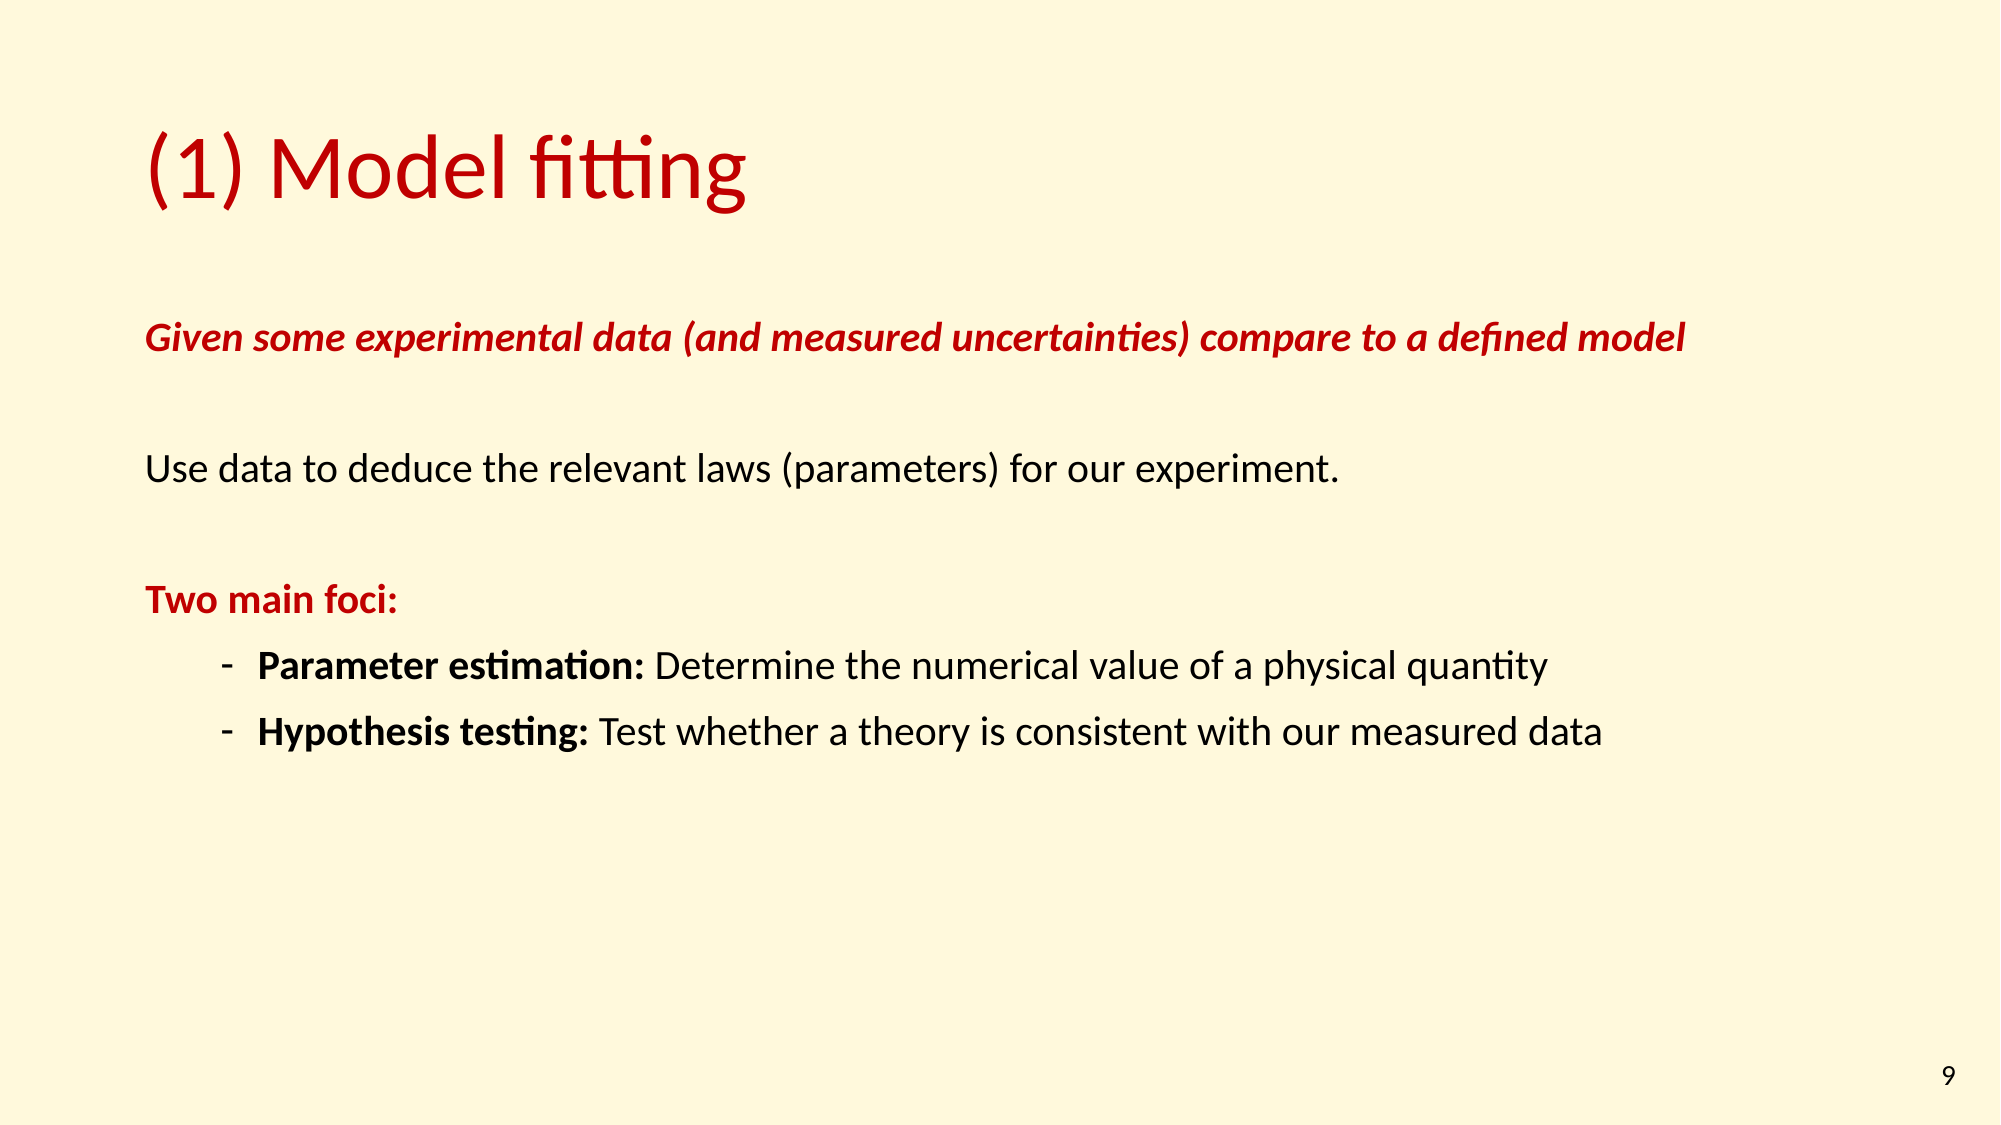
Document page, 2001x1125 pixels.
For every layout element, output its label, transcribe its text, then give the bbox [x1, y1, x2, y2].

slide_number 9 [1930, 1049, 1964, 1097]
title (1) Model fitting [136, 59, 1863, 278]
text_box Two main foci: Parameter estimation: Determine the numerical value of a physical quantity Hypothesis testing: Test whether a theory is consistent with our measured data [137, 570, 1612, 762]
list Given some experimental data (and measured uncertainties) compare to a defined model Use data to deduce the relevant laws (parameters) for our experiment. [136, 307, 1863, 1023]
